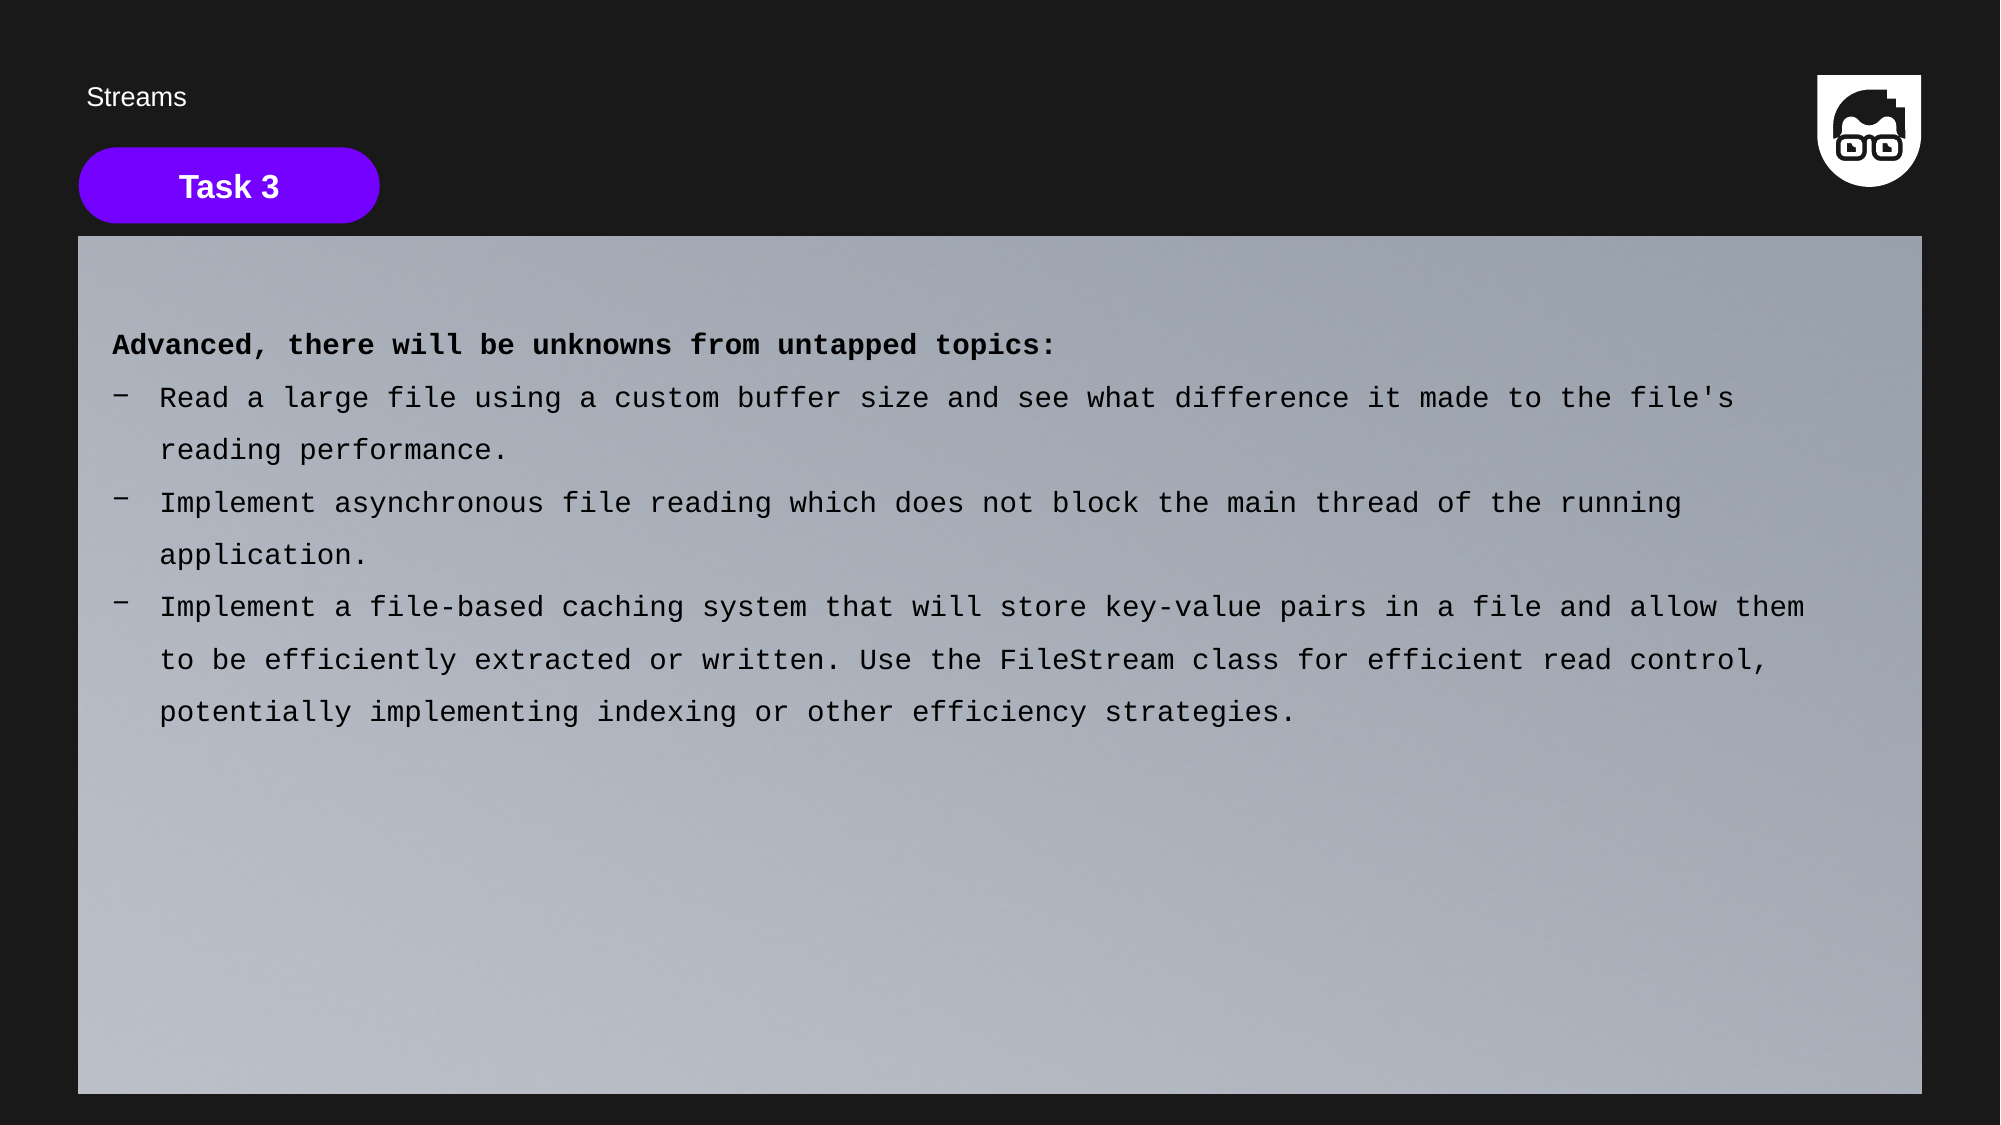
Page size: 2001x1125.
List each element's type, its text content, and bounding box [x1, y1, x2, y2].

list Streams [78, 75, 1000, 150]
picture [78, 236, 1922, 1095]
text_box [78, 147, 380, 224]
